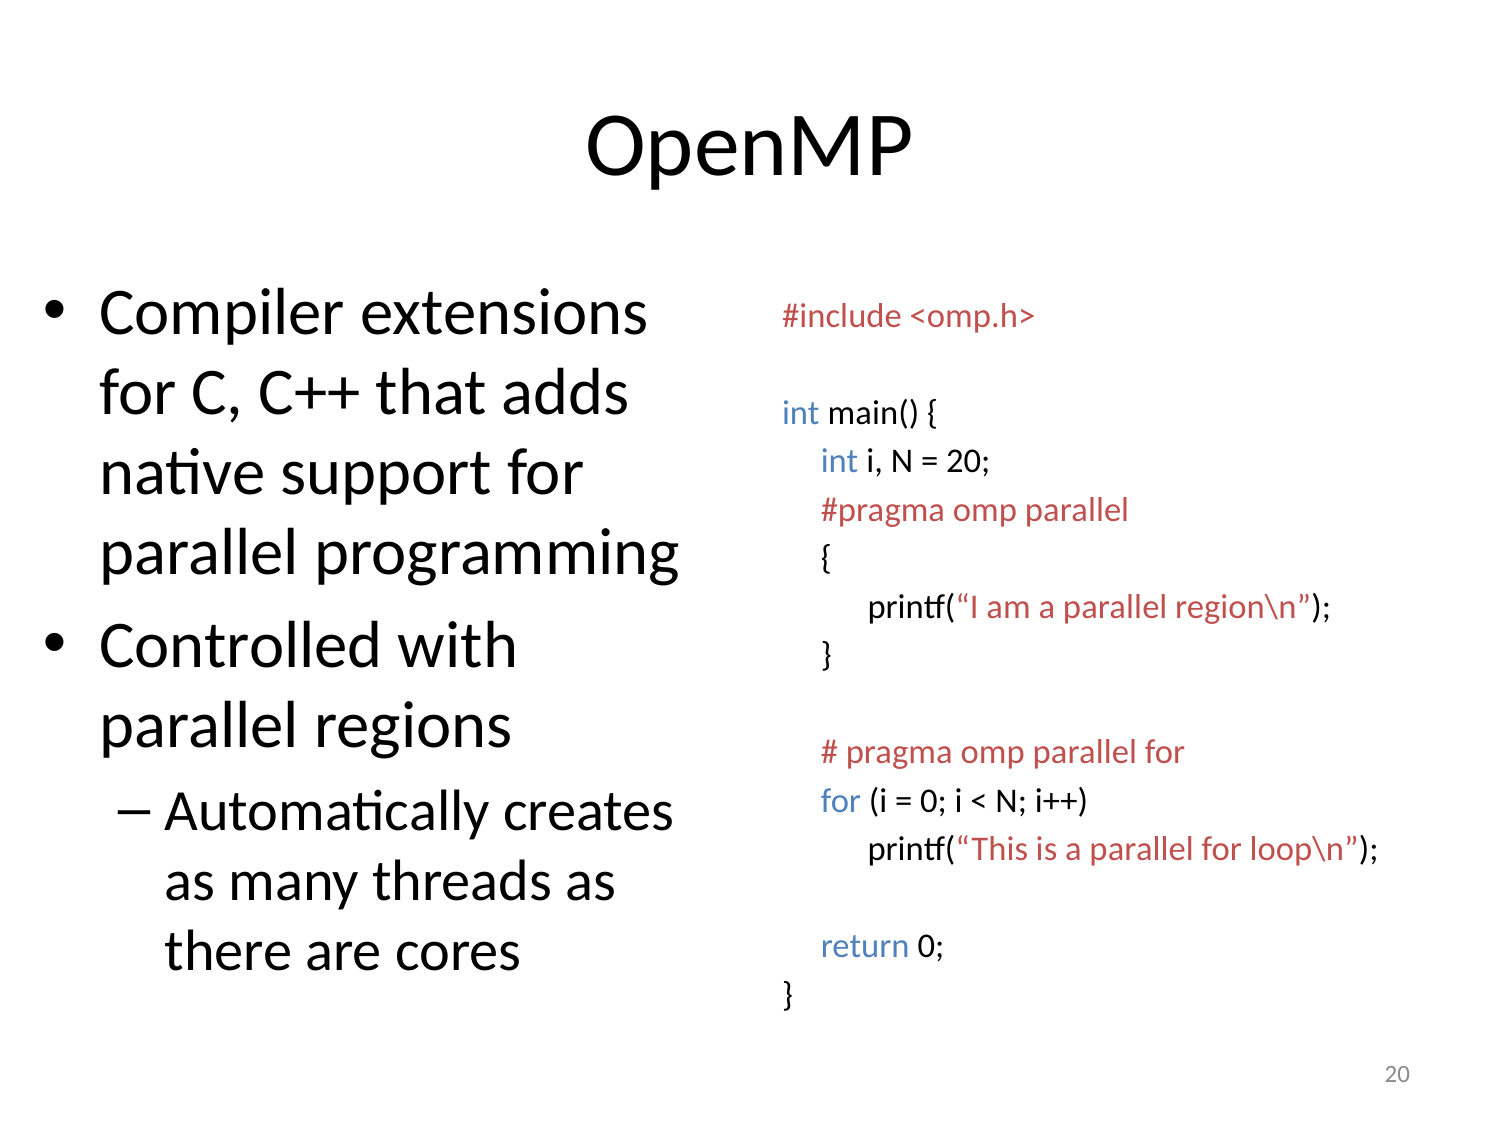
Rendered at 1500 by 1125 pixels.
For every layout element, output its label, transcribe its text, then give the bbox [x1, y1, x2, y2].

text_box #include <omp.h> int main() { int i, N = 20; #pragma omp parallel { printf(“I am a parallel region\n”); } # pragma omp parallel for for (i = 0; i < N; i++) printf(“This is a parallel for loop\n”); return 0; } [767, 285, 1456, 1028]
list Compiler extensions for C, C++ that adds native support for parallel programming Controlled with parallel regions Automatically creates as many threads as there are cores [27, 260, 717, 1003]
title OpenMP [75, 45, 1425, 233]
slide_number 20 [1074, 1042, 1425, 1103]
